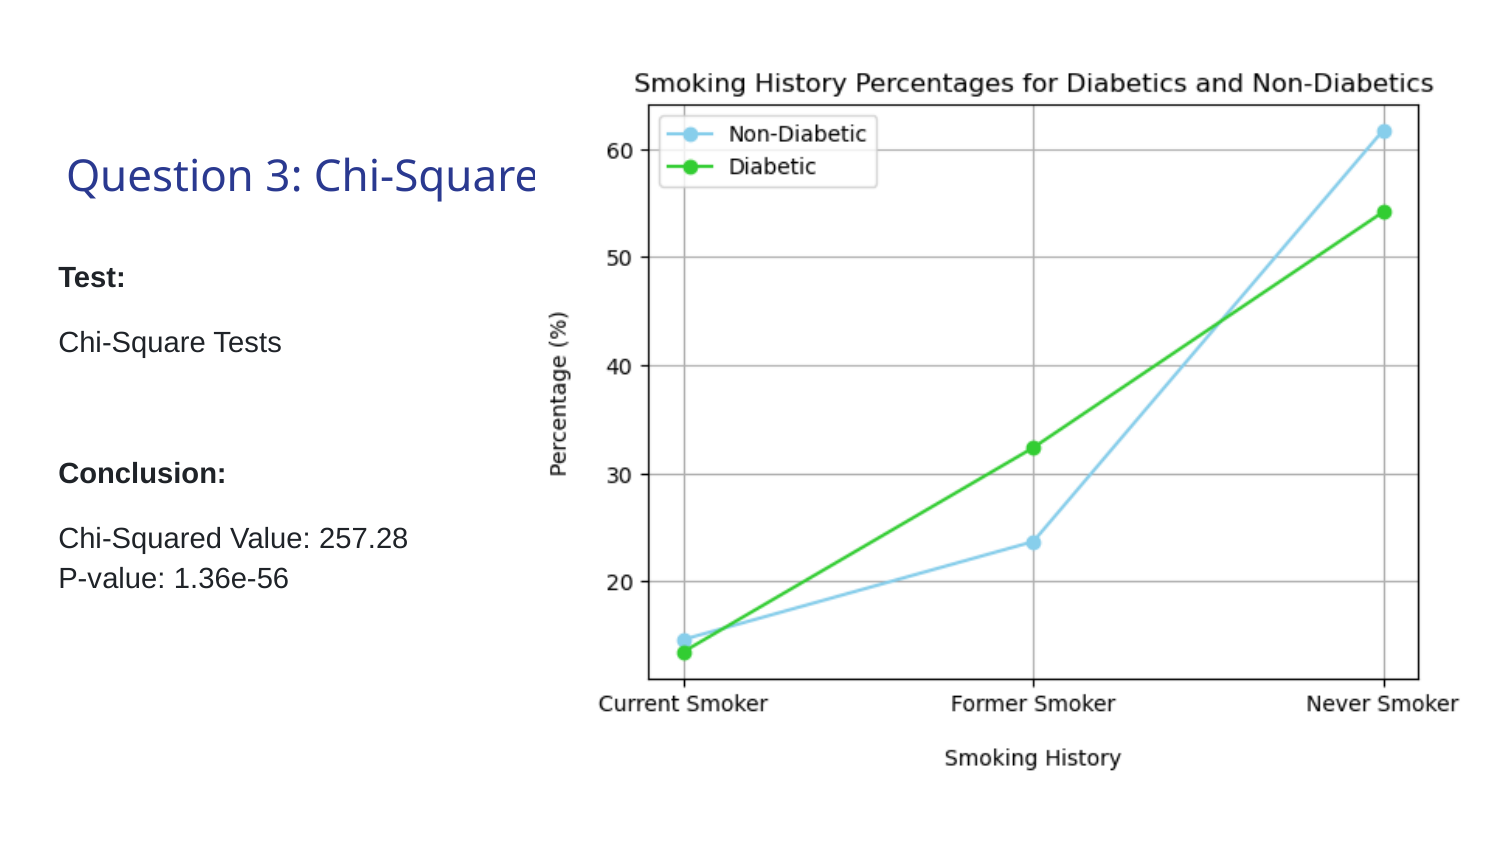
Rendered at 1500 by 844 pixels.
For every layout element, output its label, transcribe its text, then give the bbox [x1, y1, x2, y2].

picture [534, 57, 1474, 786]
title Question 3: Chi-Square [51, 91, 529, 216]
list Test: Chi-Square Tests Conclusion: Chi-Squared Value: 257.28 P-value: 1.36e-56 [43, 237, 504, 747]
